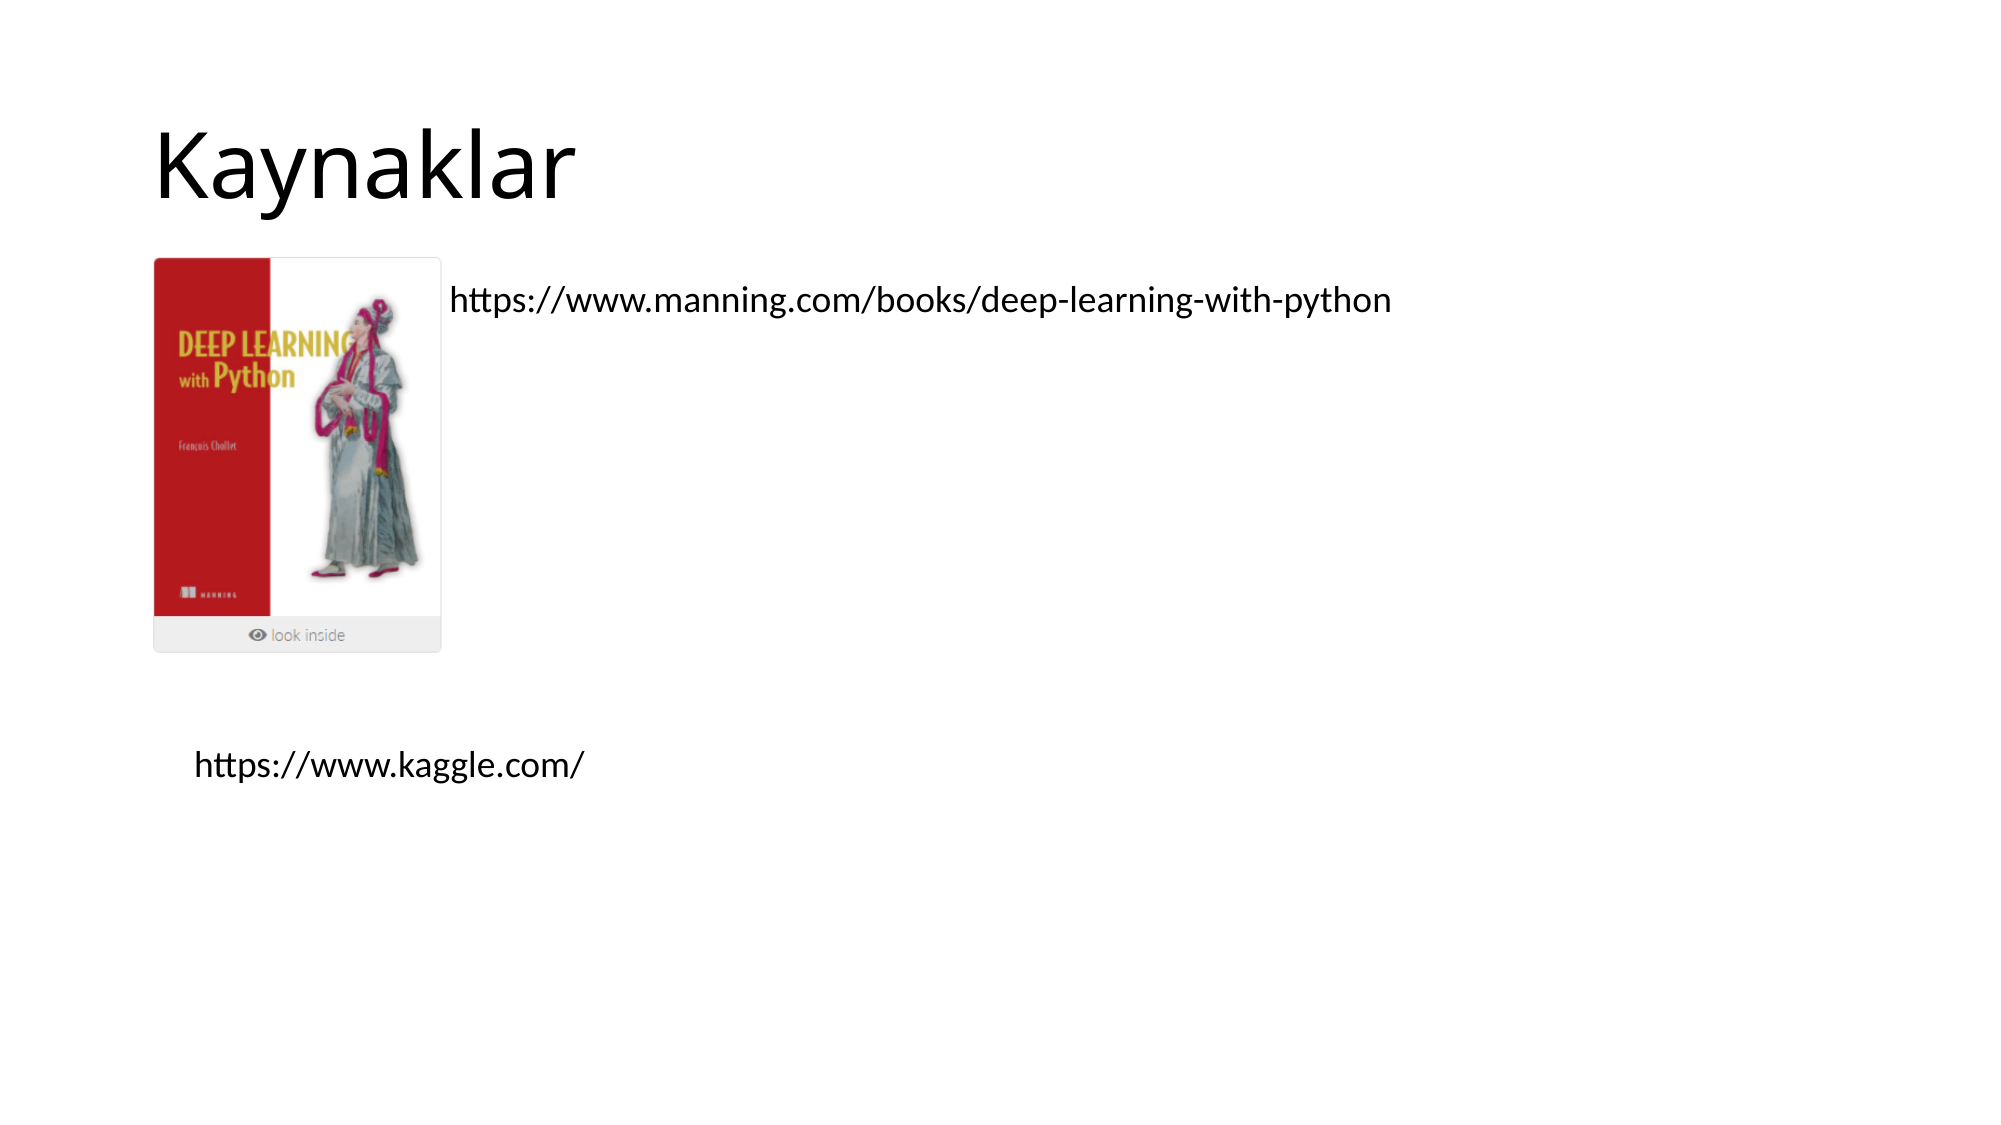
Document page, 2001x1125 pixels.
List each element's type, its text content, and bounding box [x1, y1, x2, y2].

text_box https://www.kaggle.com/ [179, 732, 1180, 793]
text_box https://www.manning.com/books/deep-learning-with-python [447, 268, 1435, 328]
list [137, 243, 447, 669]
title Kaynaklar [137, 59, 1863, 278]
